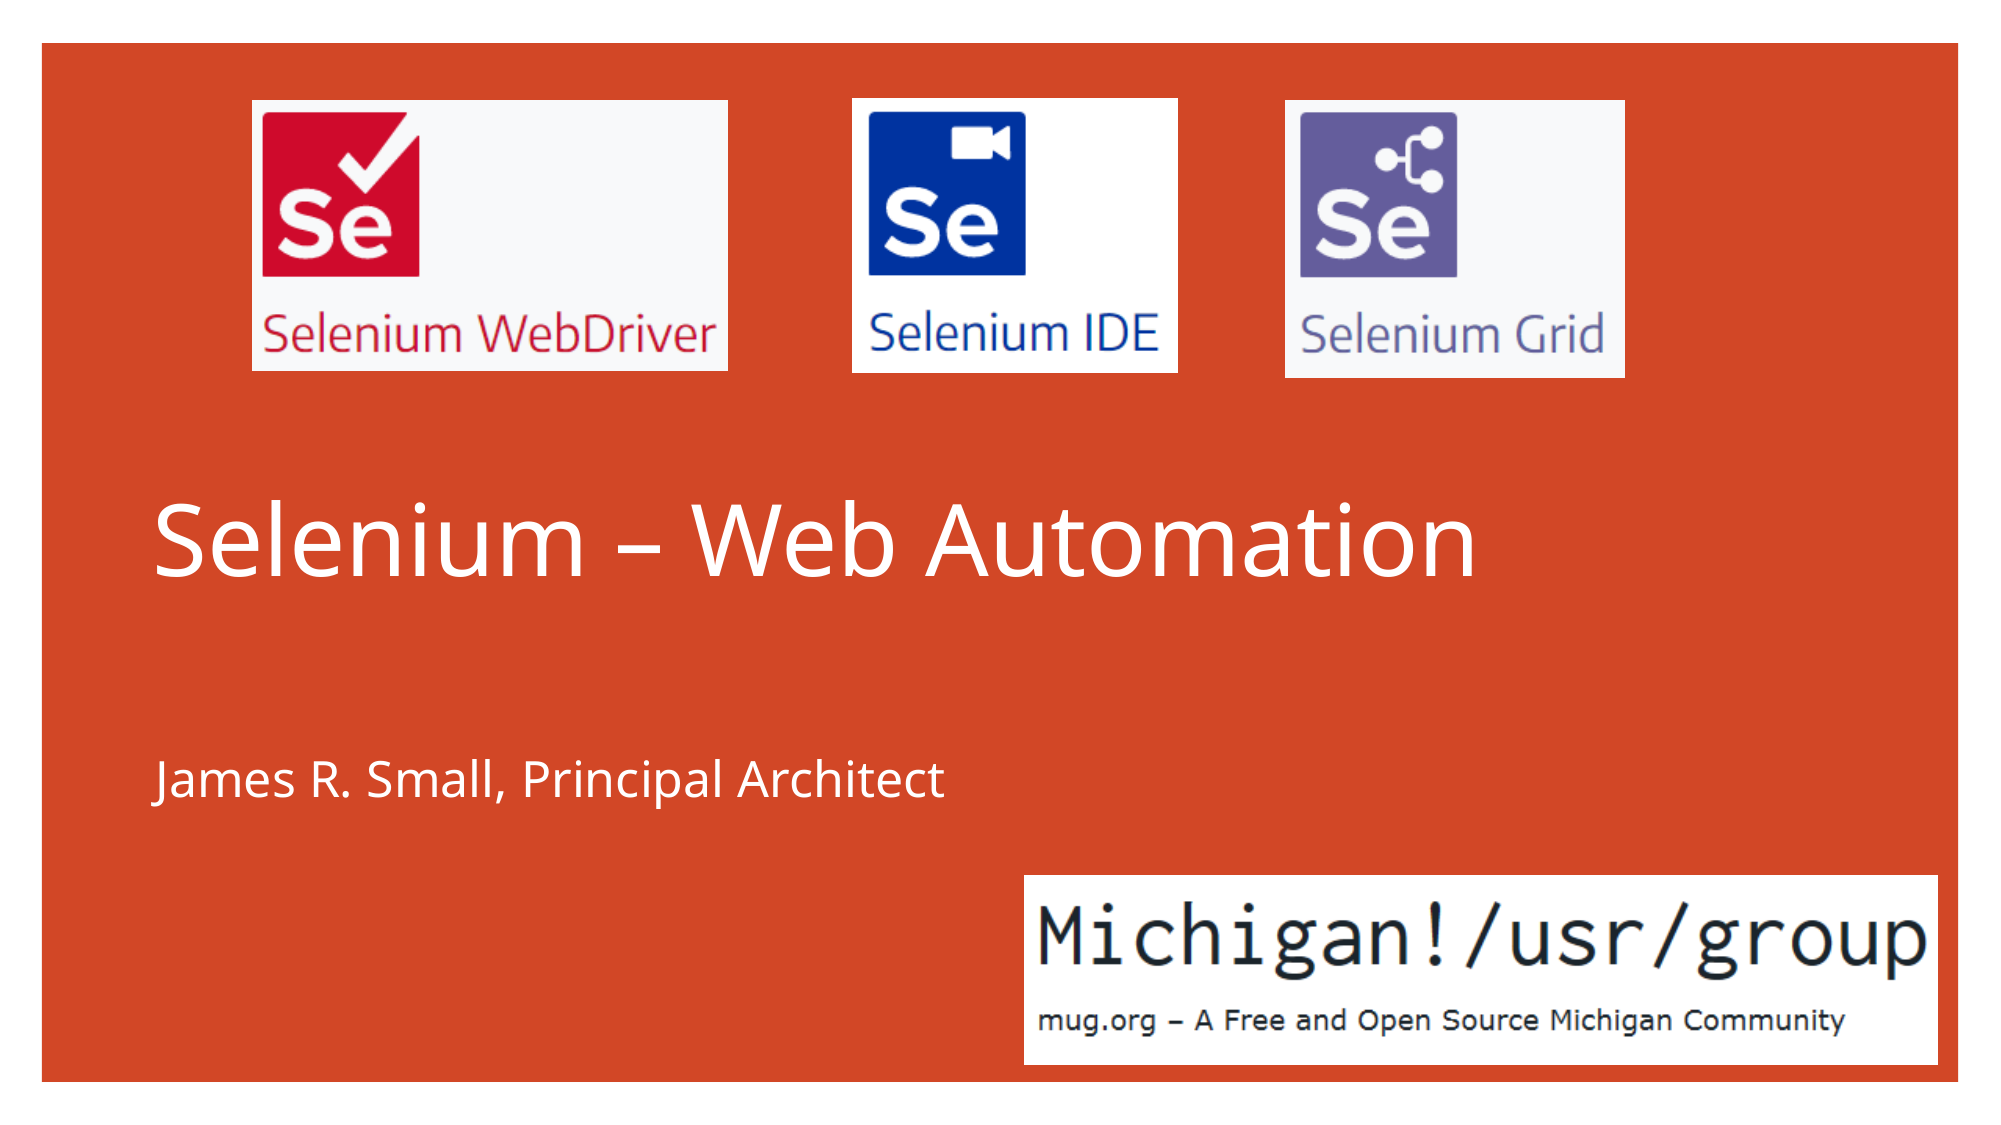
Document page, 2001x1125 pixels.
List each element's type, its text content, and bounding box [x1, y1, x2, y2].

picture [1024, 875, 1938, 1065]
picture [852, 98, 1178, 373]
picture [252, 100, 728, 371]
title Selenium – Web Automation [137, 342, 1863, 734]
subtitle James R. Small, Principal Architect [140, 702, 1713, 890]
picture [1285, 100, 1625, 378]
